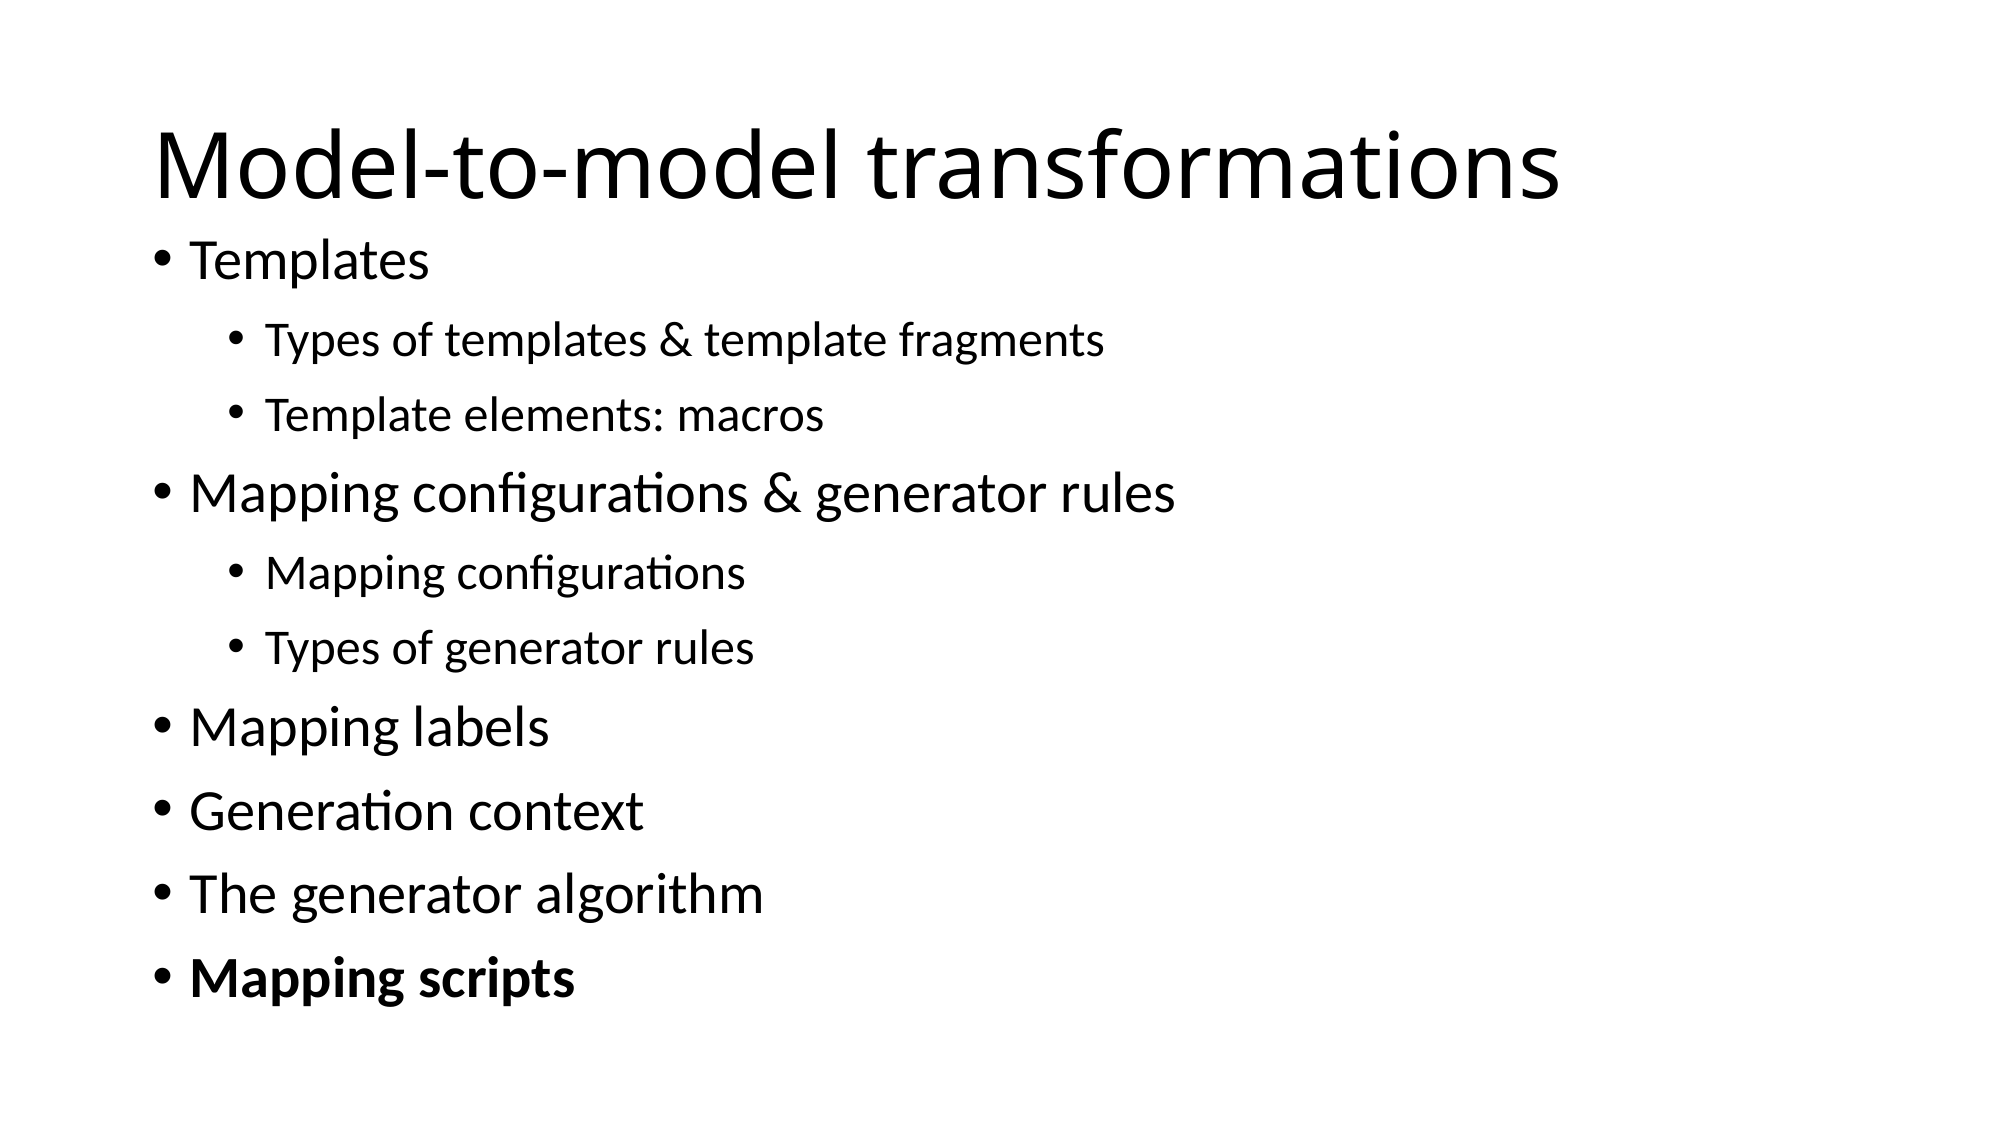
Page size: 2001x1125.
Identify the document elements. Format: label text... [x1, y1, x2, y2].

title Model-to-model transformations [137, 59, 1863, 221]
list Templates Types of templates & template fragments Template elements: macros Mapping configurations & generator rules Mapping configurations Types of generator rules Mapping labels Generation context The generator algorithm Mapping scripts [137, 221, 1863, 1095]
